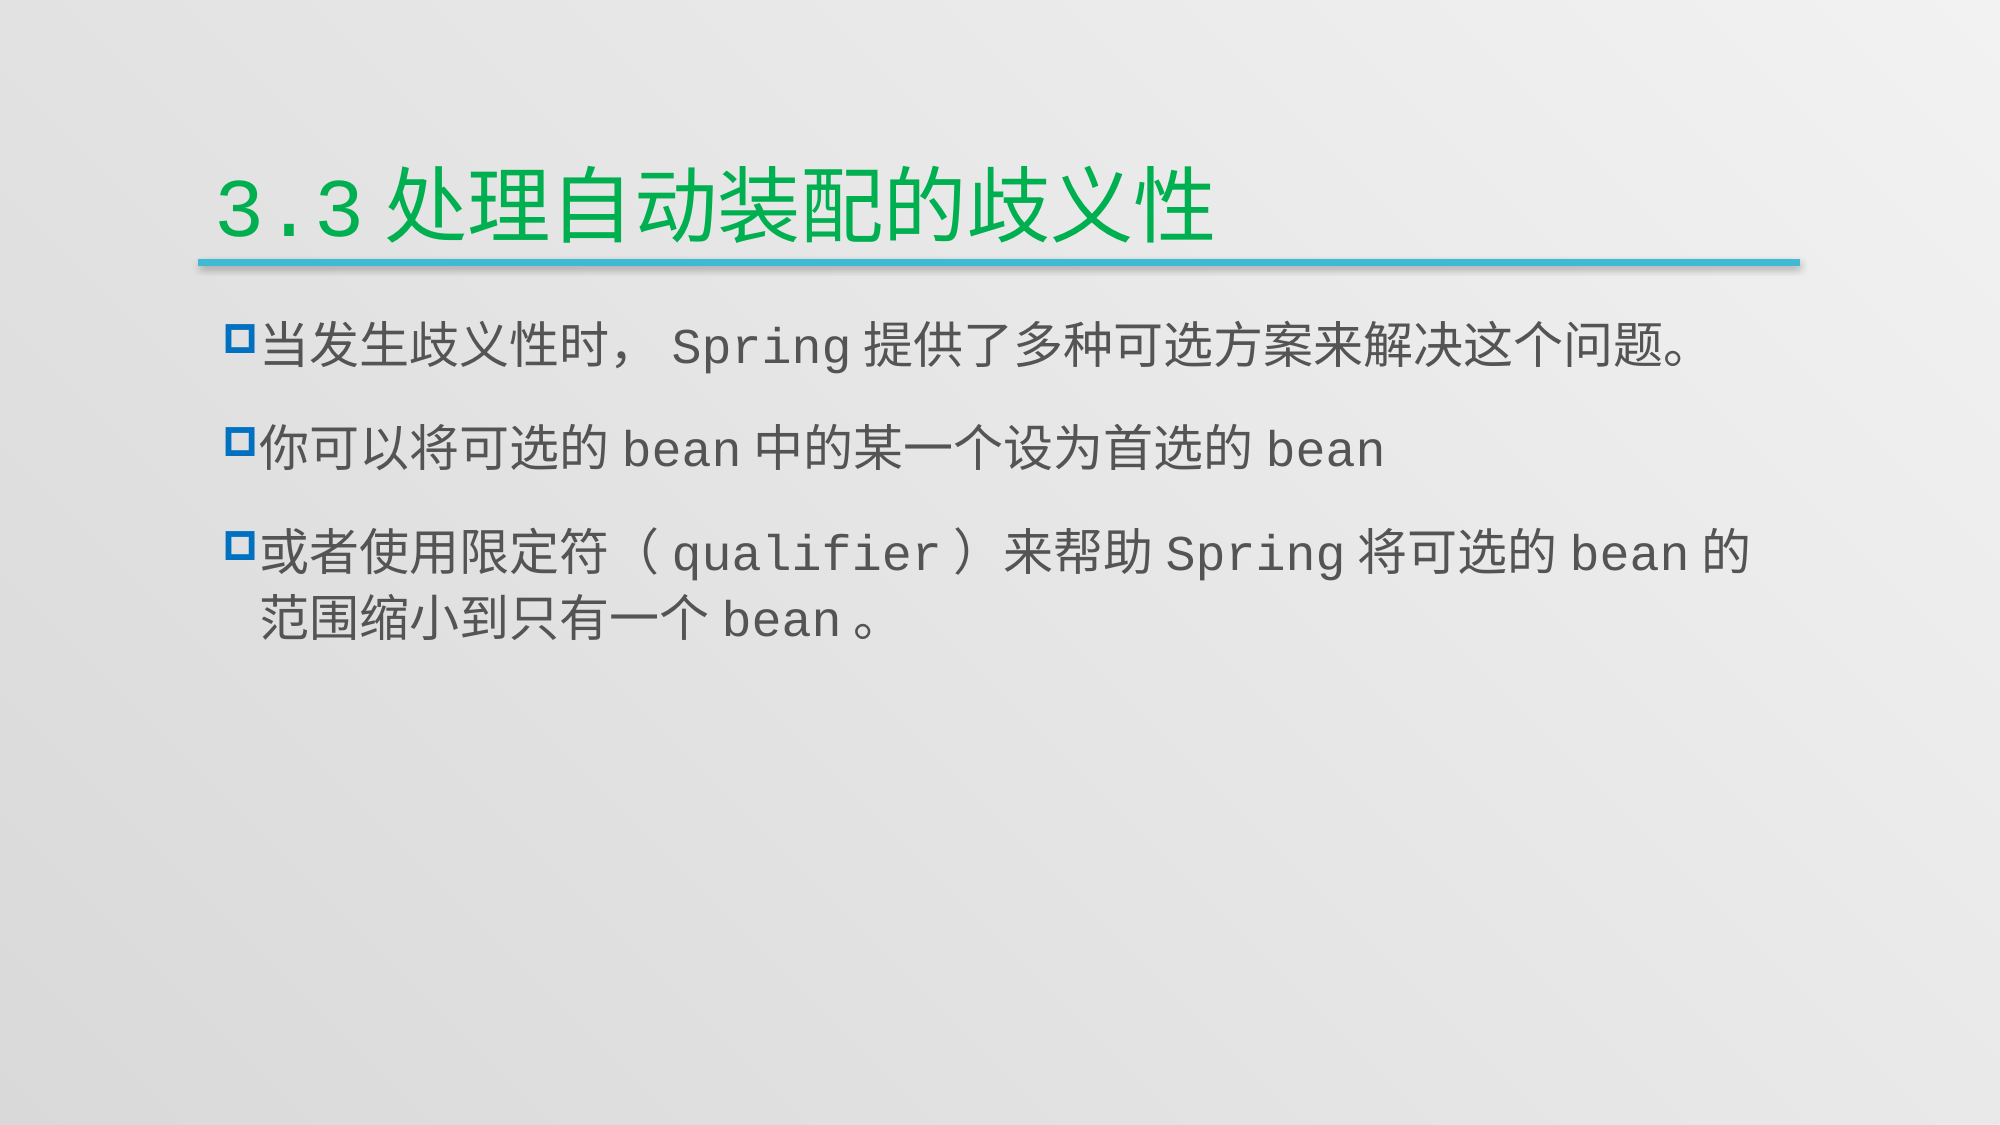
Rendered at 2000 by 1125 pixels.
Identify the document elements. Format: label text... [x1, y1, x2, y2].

title 3.3处理自动装配的歧义性 [199, 45, 1800, 263]
list 当发生歧义性时，Spring提供了多种可选方案来解决这个问题。 你可以将可选的bean中的某一个设为首选的bean 或者使用限定符（qualifier）来帮助Spring将可选的bean的范围缩小到只有一个bean。 [199, 299, 1800, 1013]
